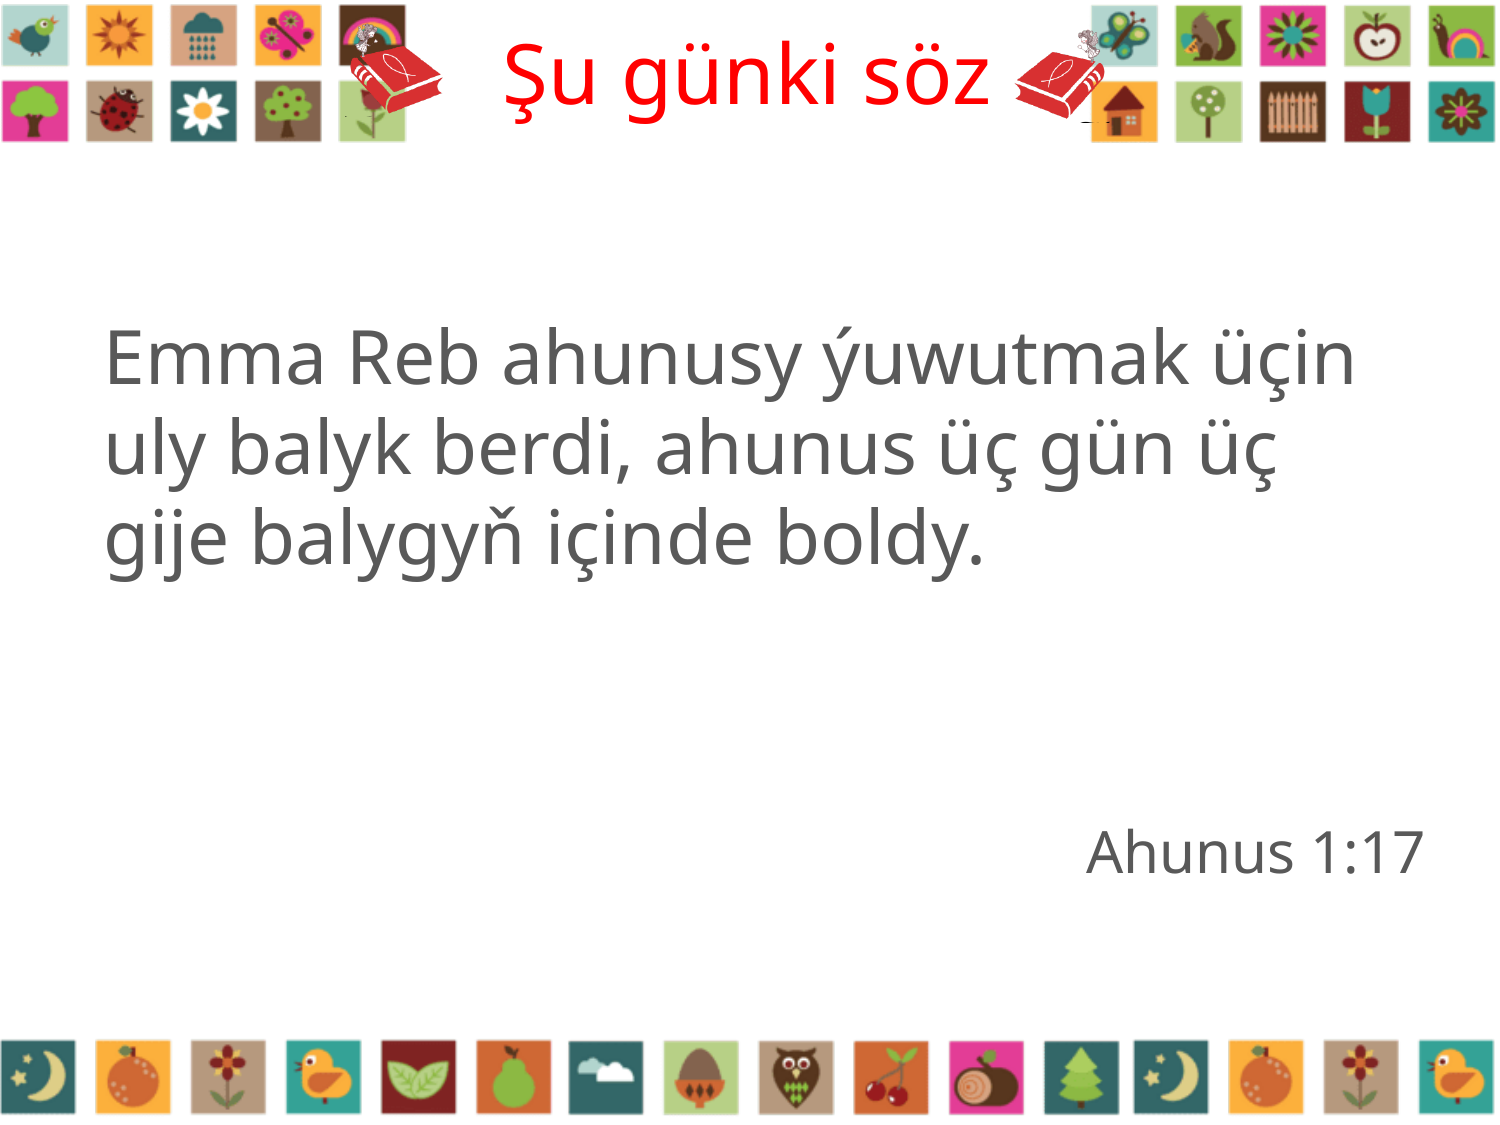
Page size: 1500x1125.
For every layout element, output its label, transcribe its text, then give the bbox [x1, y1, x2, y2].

text_box Emma Reb ahunusy ýuwutmak üçin uly balyk berdi, ahunus üç gün üç gije balygyň içinde boldy. [88, 302, 1436, 588]
text_box Şu günki söz [425, 13, 1076, 129]
picture [0, 3, 475, 150]
text_box Ahunus 1:17 [808, 807, 1441, 893]
picture [982, 3, 1500, 150]
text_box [0, 1028, 1500, 1118]
